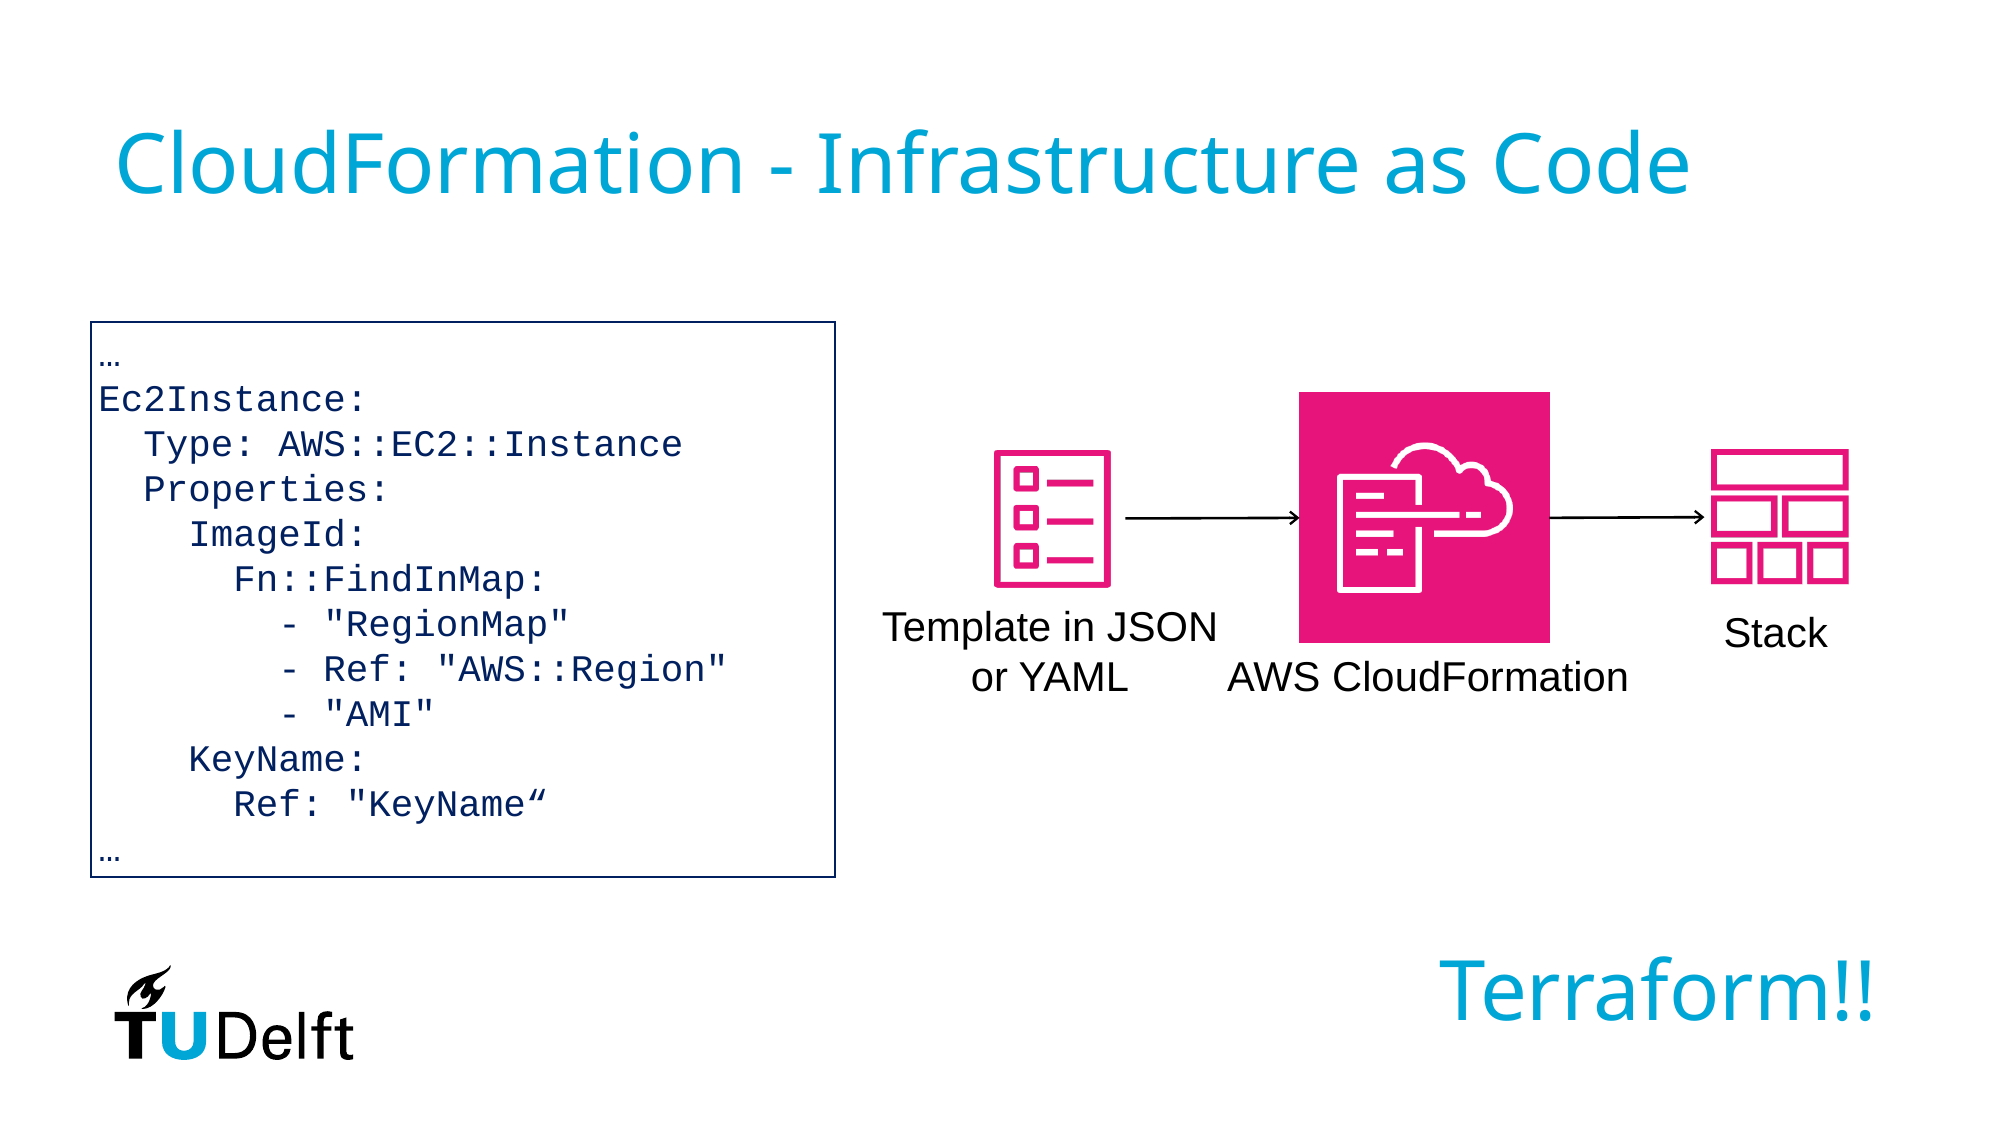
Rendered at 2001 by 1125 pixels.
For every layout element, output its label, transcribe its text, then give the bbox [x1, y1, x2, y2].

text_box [1574, 441, 1978, 665]
title CloudFormation - Infrastructure as Code [114, 121, 1883, 203]
text_box Terraform!! [1439, 948, 1933, 1029]
text_box … Ec2Instance: Type: AWS::EC2::Instance Properties: ImageId: Fn::FindInMap: - "RegionMap" - Ref: "AWS::Region" - "AMI" KeyName: Ref: "KeyName“ … [90, 321, 836, 877]
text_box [1053, 392, 1803, 709]
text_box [855, 443, 1246, 709]
